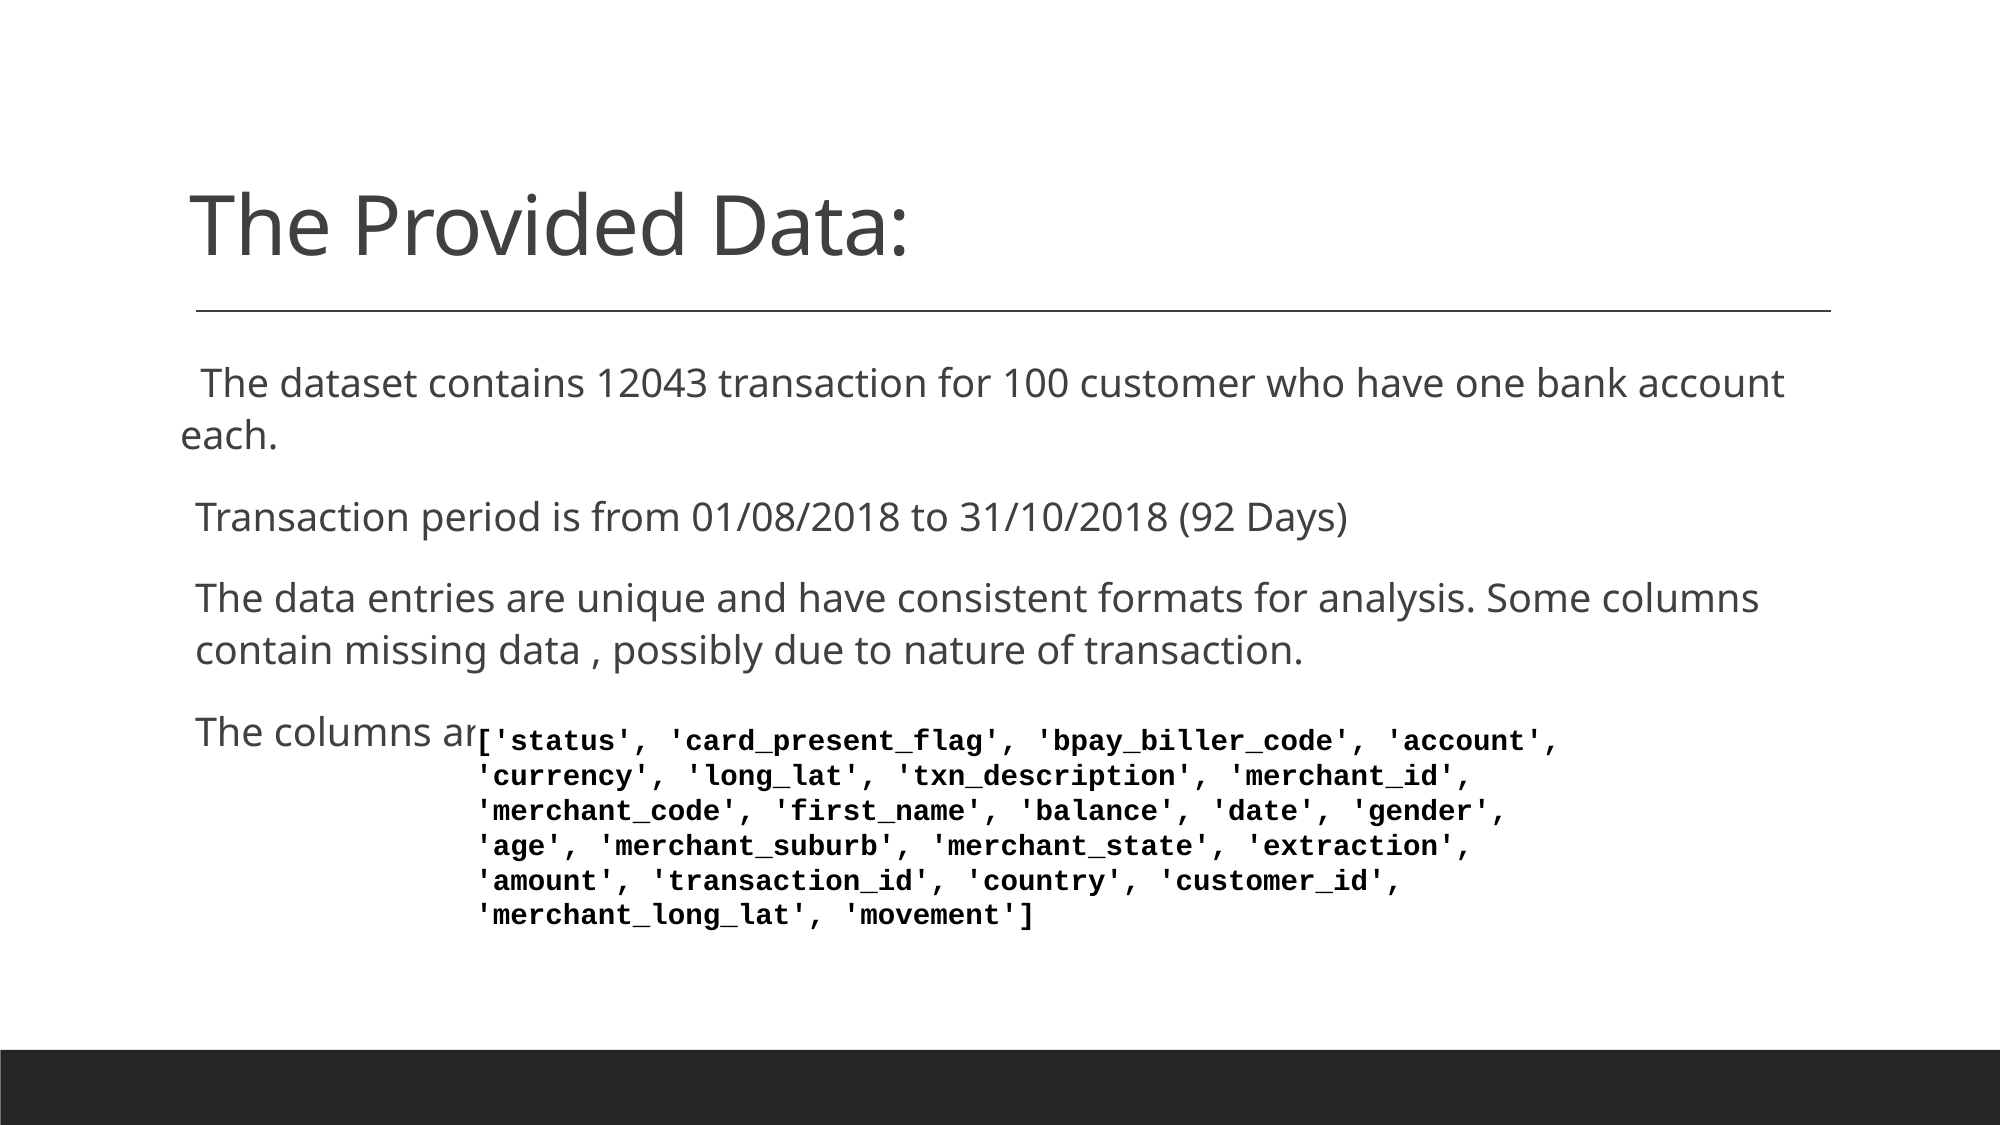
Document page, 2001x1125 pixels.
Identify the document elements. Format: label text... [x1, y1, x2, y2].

title The Provided Data: [174, 43, 1825, 282]
list The dataset contains 12043 transaction for 100 customer who have one bank account each. Transaction period is from 01/08/2018 to 31/10/2018 (92 Days) The data entries are unique and have consistent formats for analysis. Some columns contain missing data , possibly due to nature of transaction. The columns are: [180, 345, 1830, 963]
text_box ['status', 'card_present_flag', 'bpay_biller_code', 'account', 'currency', 'long_lat', 'txn_description', 'merchant_id', 'merchant_code', 'first_name', 'balance', 'date', 'gender', 'age', 'merchant_suburb', 'merchant_state', 'extraction', 'amount', 'transaction_id', 'country', 'customer_id', 'merchant_long_lat', 'movement'] [475, 721, 1603, 931]
